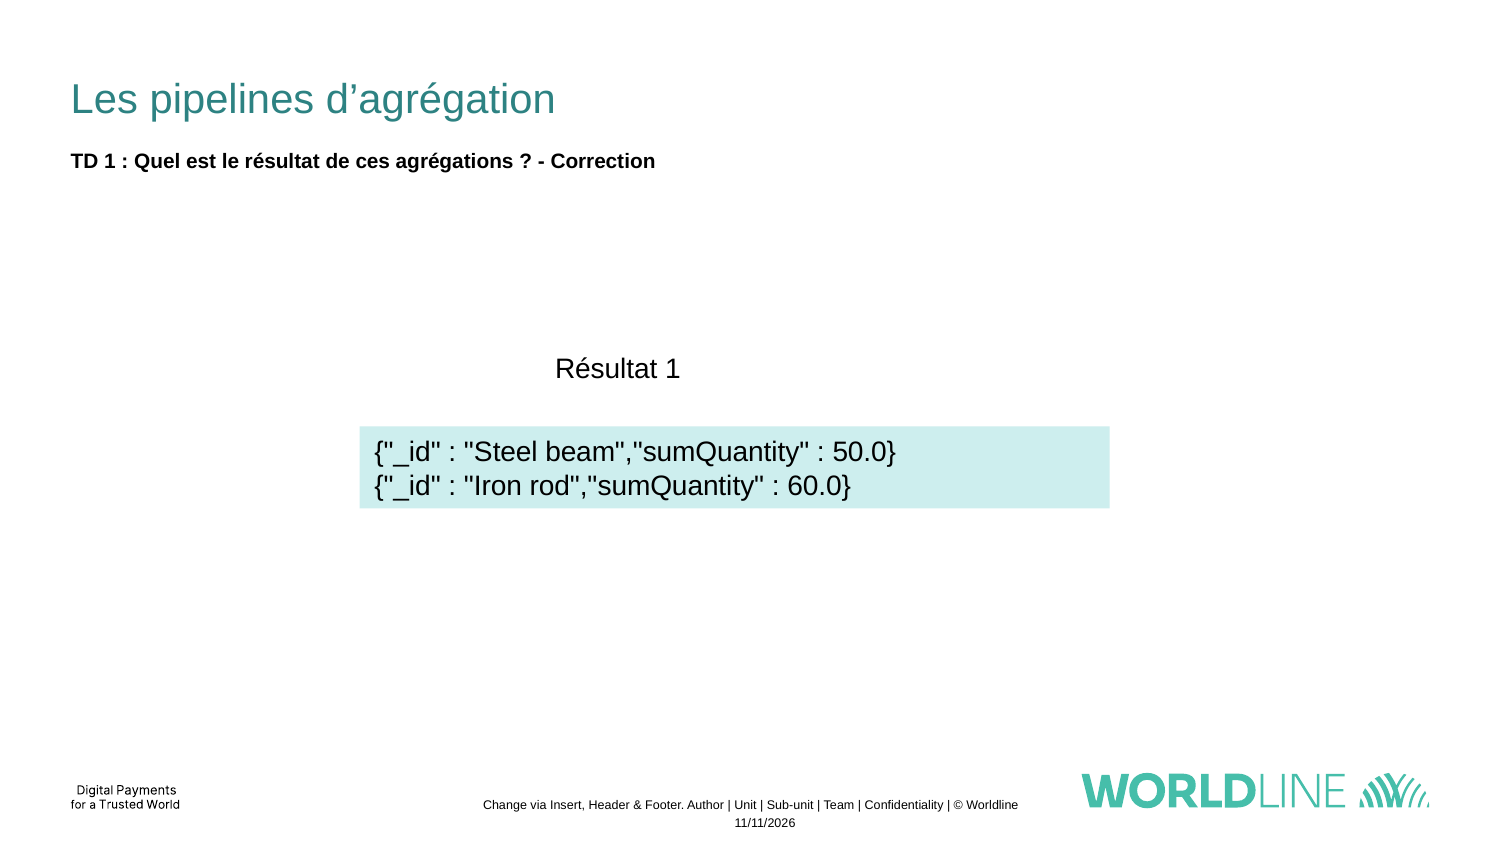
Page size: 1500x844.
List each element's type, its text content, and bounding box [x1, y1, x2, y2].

text_box {"_id" : "Steel beam","sumQuantity" : 50.0} {"_id" : "Iron rod","sumQuantity" : 60.0} [359, 426, 1110, 509]
footer Change via Insert, Header & Footer. Author | Unit | Sub-unit | Team | Confidentiality | © Worldline [460, 799, 1042, 814]
text_box Résultat 1 [555, 350, 774, 385]
list TD 1 : Quel est le résultat de ces agrégations ? - Correction [70, 147, 1430, 183]
title Les pipelines d’agrégation [70, 74, 1430, 147]
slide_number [734, 817, 831, 832]
